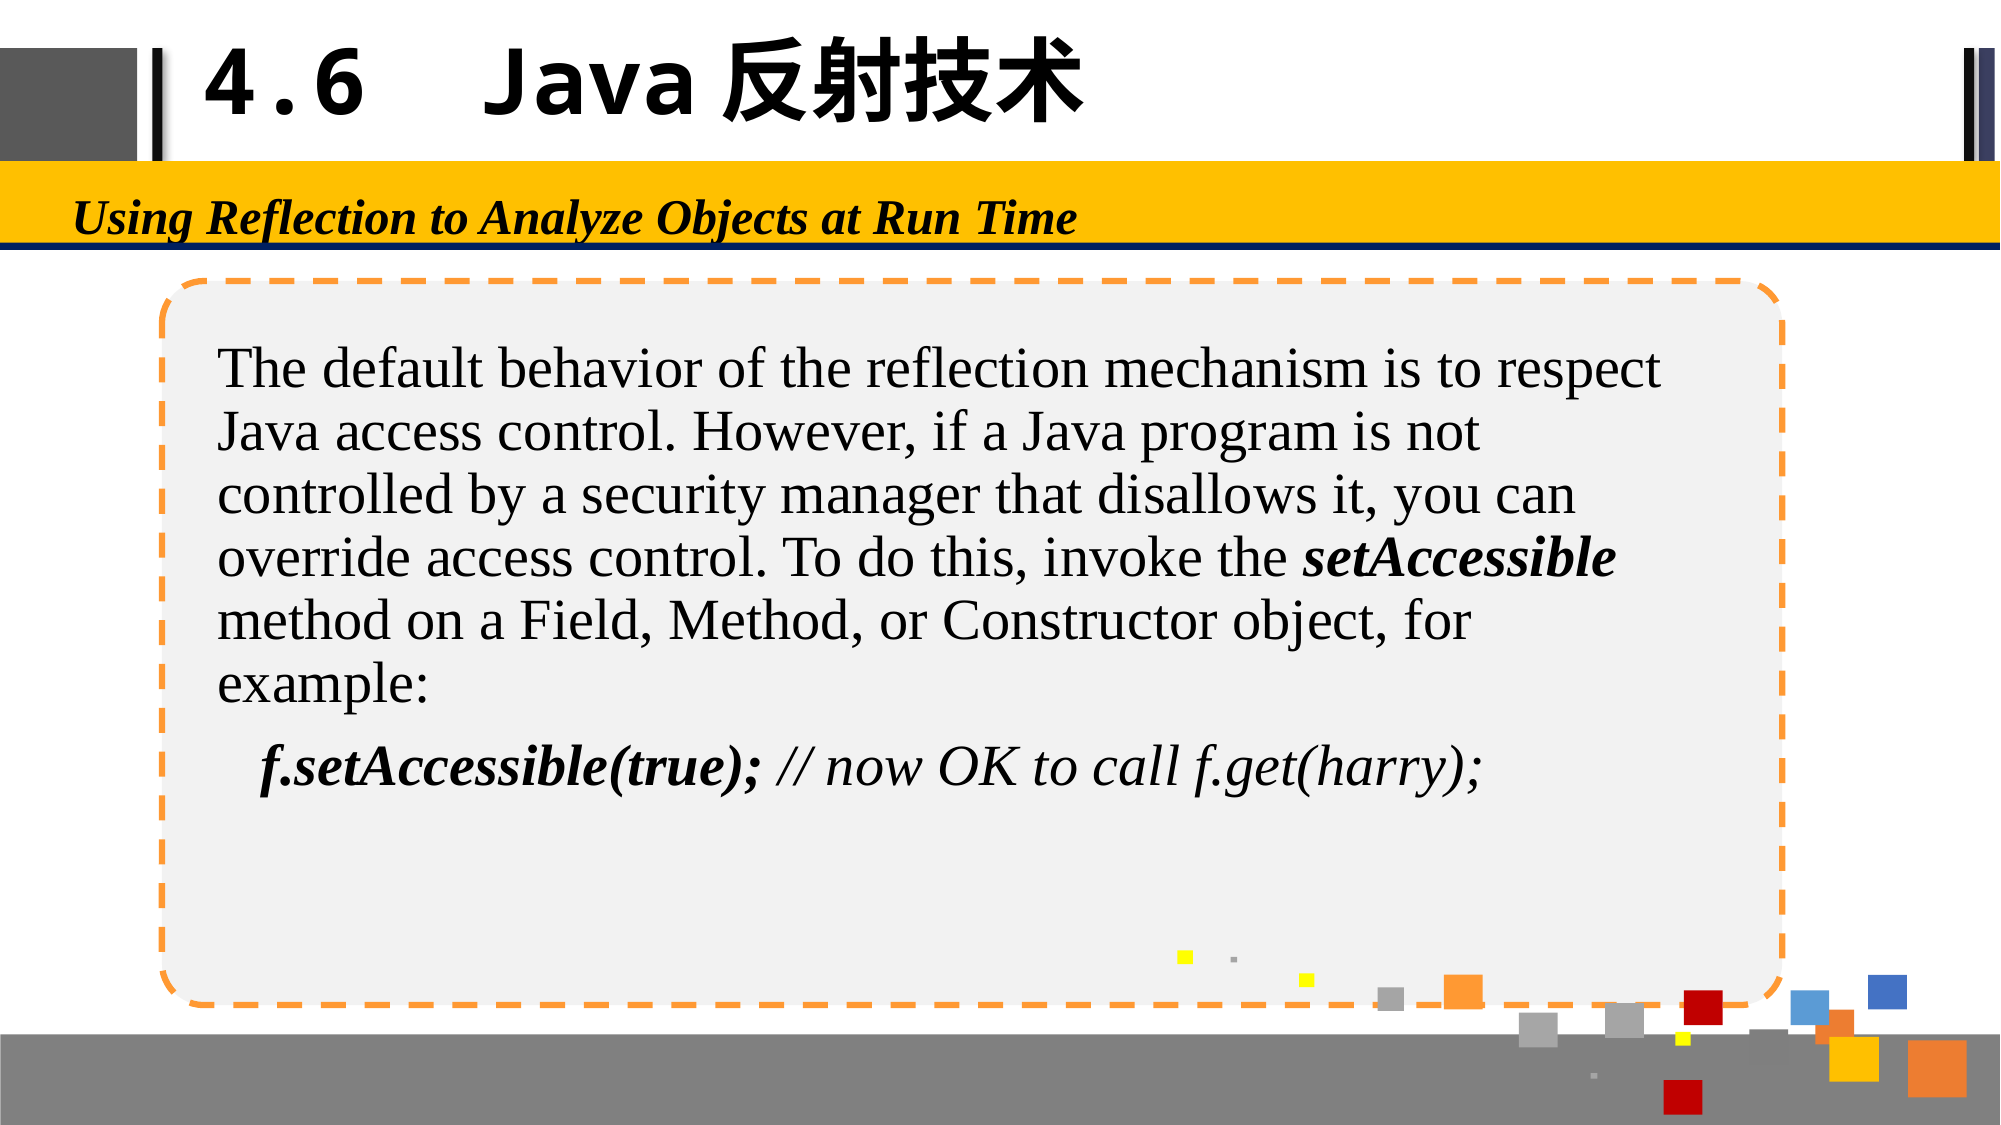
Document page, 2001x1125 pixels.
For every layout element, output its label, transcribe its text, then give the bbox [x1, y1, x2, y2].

text_box The default behavior of the reflection mechanism is to respect Java access control. However, if a Java program is not controlled by a security manager that disallows it, you can override access control. To do this, invoke the setAccessible method on a Field, Method, or Constructor object, for example: f.setAccessible(true); // now OK to call f.get(harry); [202, 330, 1703, 992]
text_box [0, 160, 2000, 250]
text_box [1177, 950, 1967, 1115]
text_box [160, 279, 1784, 1007]
title 4.6 Java反射技术 [187, 2, 1459, 160]
text_box [0, 1033, 2000, 1125]
